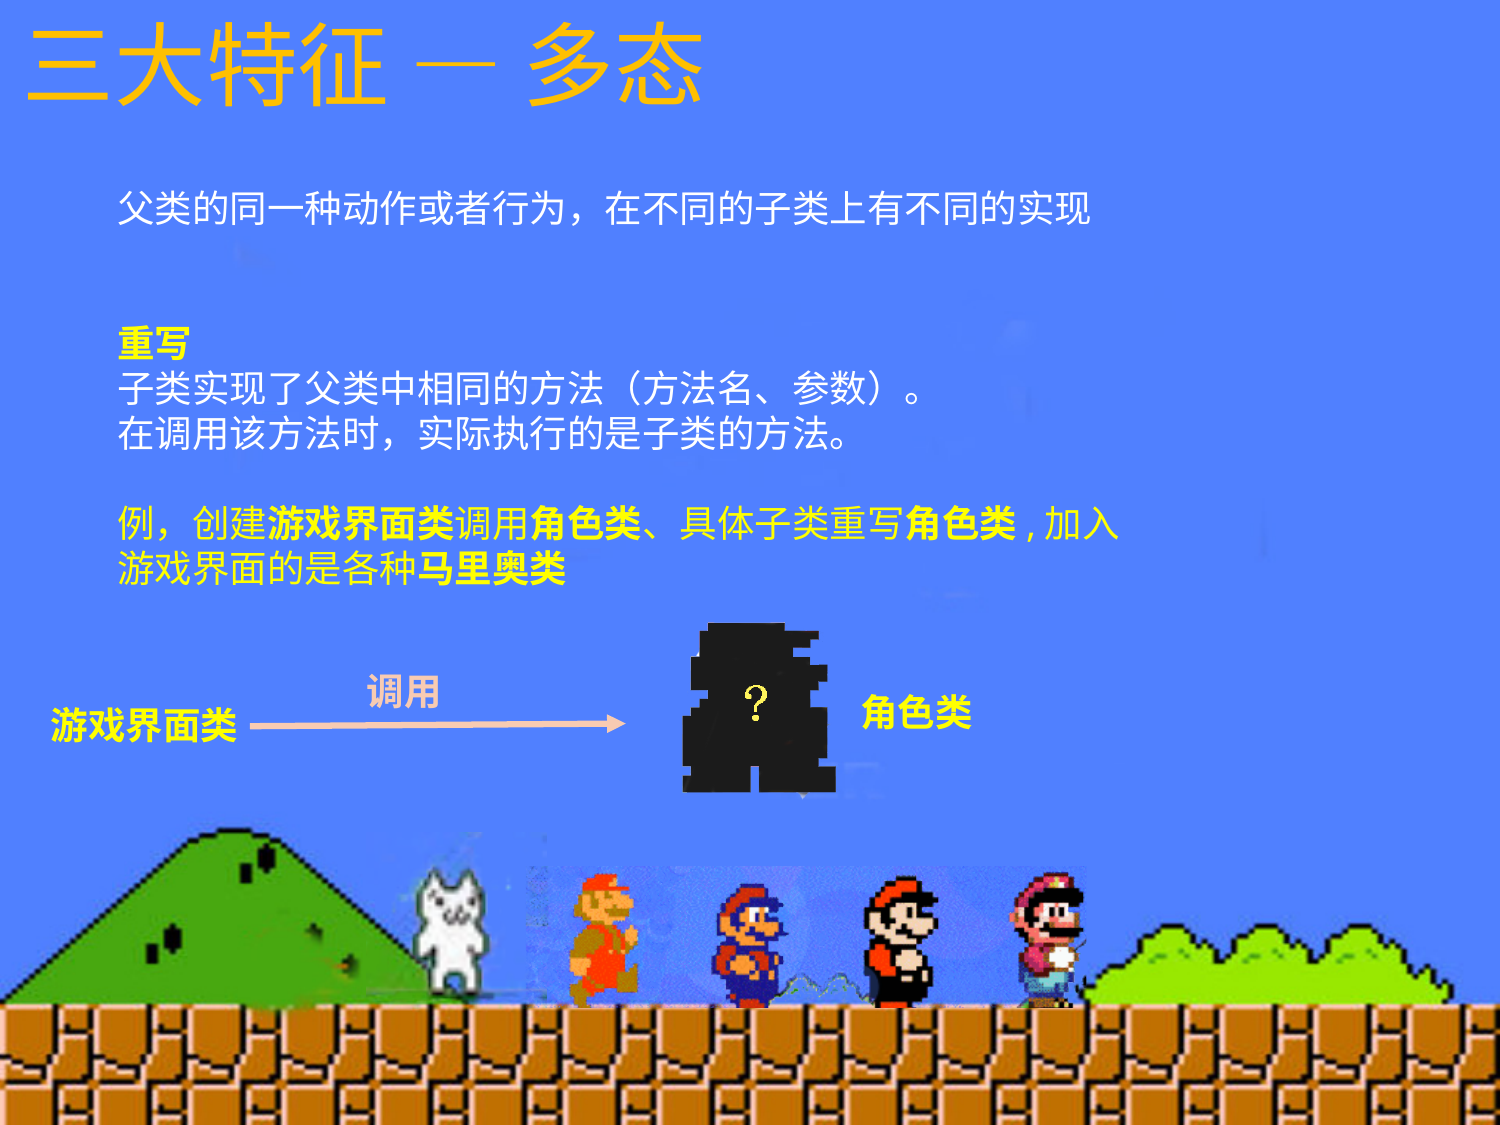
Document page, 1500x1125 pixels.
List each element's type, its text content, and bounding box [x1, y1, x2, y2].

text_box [249, 723, 626, 727]
text_box 游戏界面类 [35, 694, 366, 755]
text_box 三大特征 — 多态 [7, 0, 722, 125]
text_box 父类的同一种动作或者行为，在不同的子类上有不同的实现 重写 子类实现了父类中相同的方法（方法名、参数）。 在调用该方法时，实际执行的是子类的方法。 例，创建游戏界面类调用角色类、具体子类重写角色类,加入游戏界面的是各种马里奥类 [102, 177, 1144, 598]
picture [0, 0, 1500, 1125]
text_box 角色类 [872, 681, 1175, 741]
text_box 调用 [352, 660, 650, 721]
